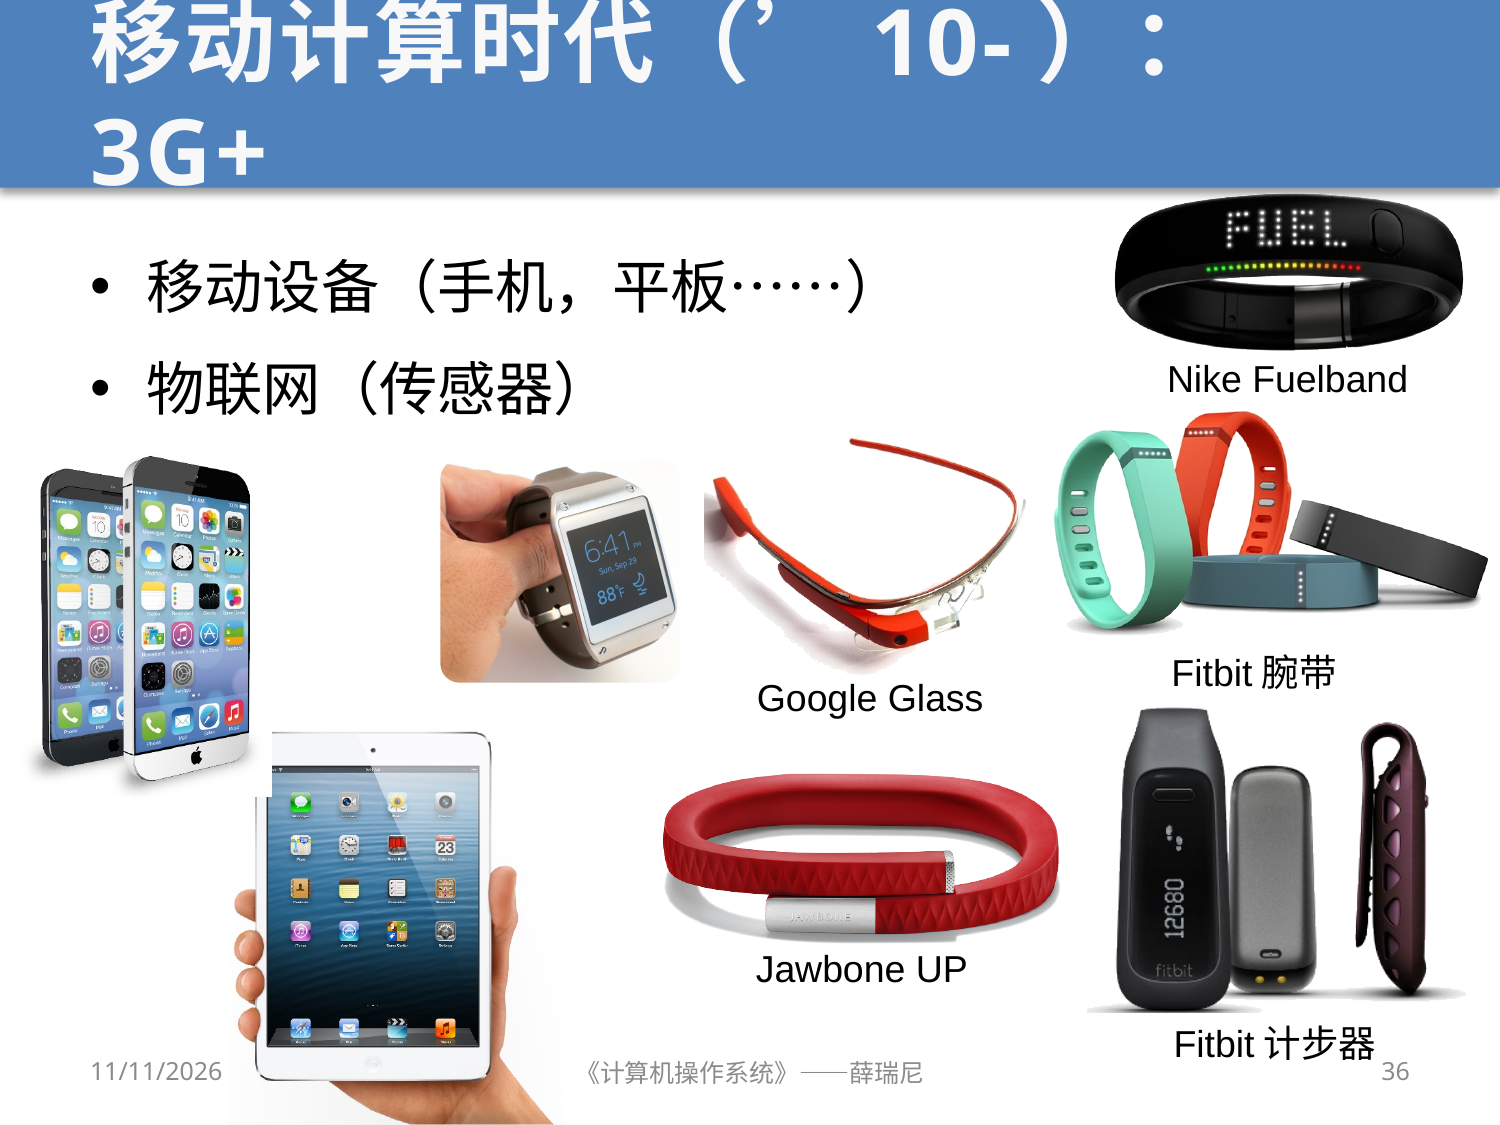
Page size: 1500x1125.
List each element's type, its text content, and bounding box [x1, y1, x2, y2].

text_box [648, 752, 1076, 999]
list 移动设备（手机，平板……） 物联网（传感器） [75, 221, 1101, 1021]
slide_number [75, 1042, 223, 1103]
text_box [1087, 706, 1469, 1062]
slide_number 36 [1074, 1042, 1425, 1103]
picture [440, 459, 681, 683]
picture [12, 447, 566, 1125]
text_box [1045, 398, 1488, 696]
footer 《计算机操作系统》——薛瑞尼 [571, 1042, 988, 1103]
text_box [1106, 183, 1469, 409]
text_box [704, 427, 1037, 716]
title 移动计算时代（’10-）：3G+ [75, 0, 1425, 188]
